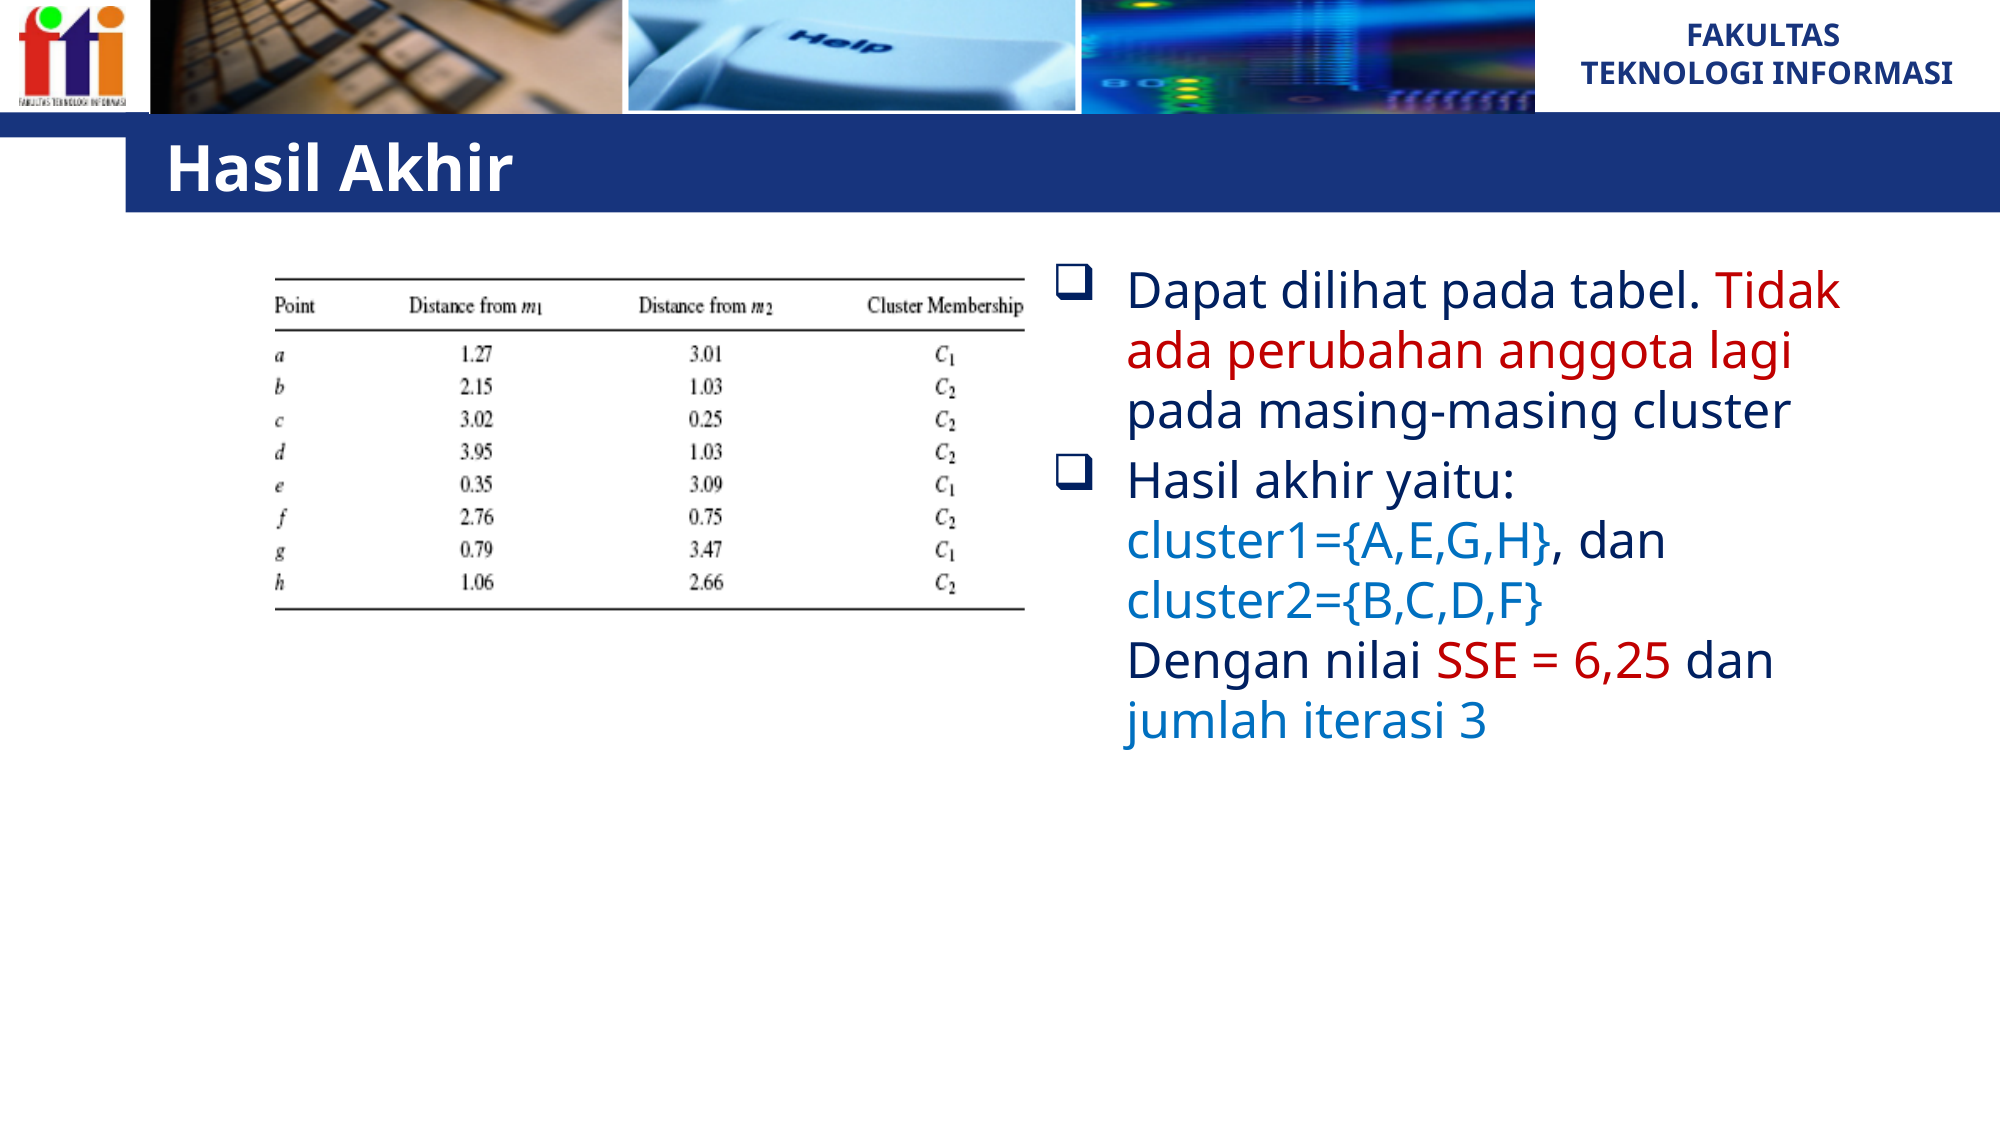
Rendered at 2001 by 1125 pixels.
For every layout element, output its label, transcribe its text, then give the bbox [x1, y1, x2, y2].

list Dapat dilihat pada tabel. Tidak ada perubahan anggota lagi pada masing-masing cluster Hasil akhir yaitu: cluster1={A,E,G,H}, dan cluster2={B,C,D,F} Dengan nilai SSE = 6,25 dan jumlah iterasi 3 [1037, 250, 1934, 1013]
title Hasil Akhir [149, 119, 1934, 213]
picture [149, 0, 1535, 114]
picture [19, 6, 126, 106]
picture [274, 274, 1026, 626]
